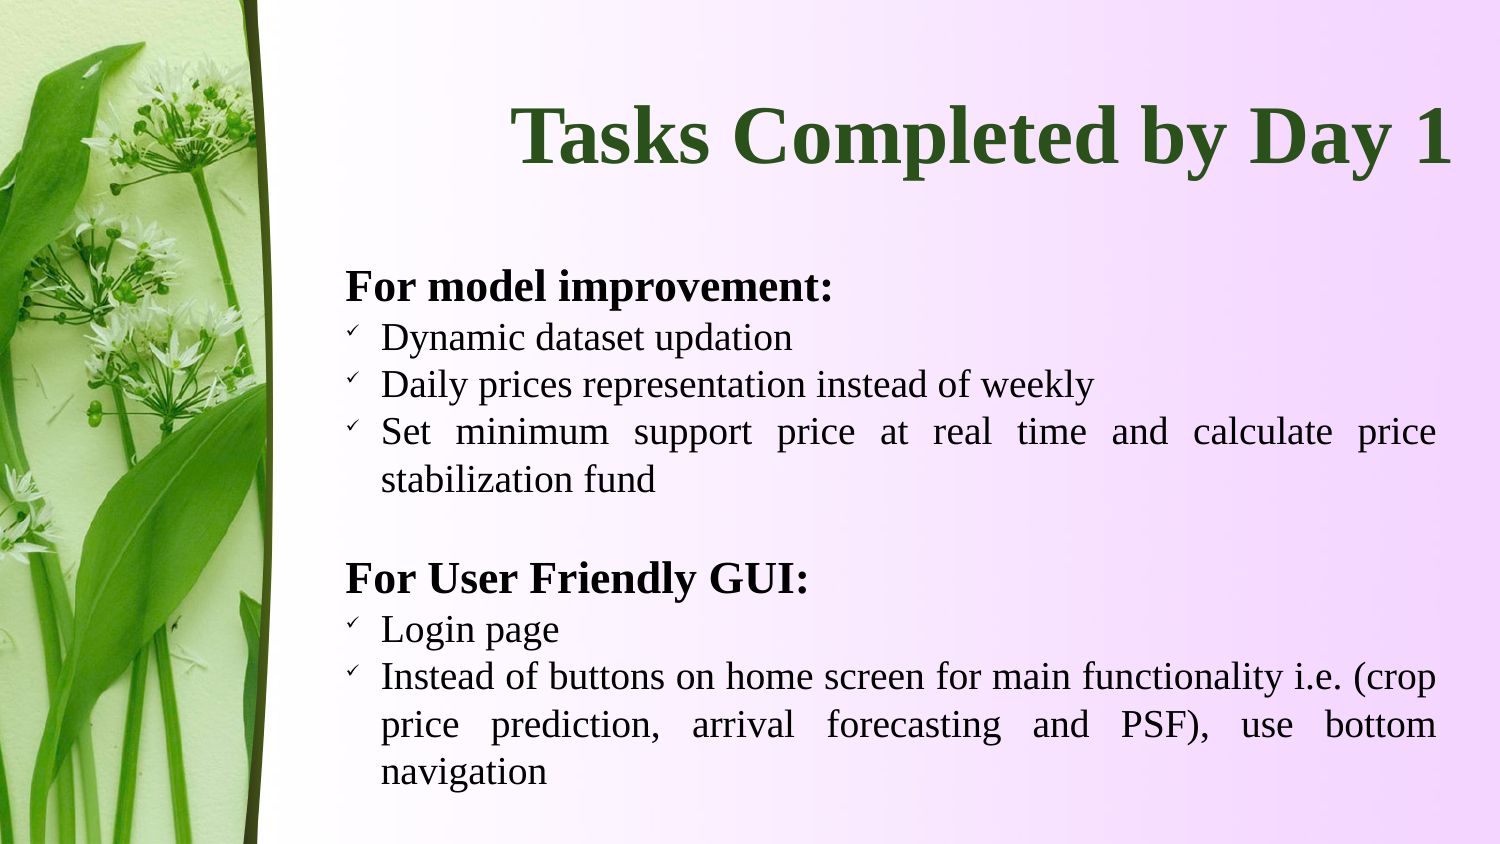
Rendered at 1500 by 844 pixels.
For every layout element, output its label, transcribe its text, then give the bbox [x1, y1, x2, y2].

picture [0, 0, 1500, 844]
text_box For model improvement: Dynamic dataset updation Daily prices representation instead of weekly Set minimum support price at real time and calculate price stabilization fund For User Friendly GUI: Login page Instead of buttons on home screen for main functionality i.e. (crop price prediction, arrival forecasting and PSF), use bottom navigation [330, 247, 1453, 815]
text_box Tasks Completed by Day 1 [106, 59, 1456, 201]
text_box [74, 197, 1425, 687]
